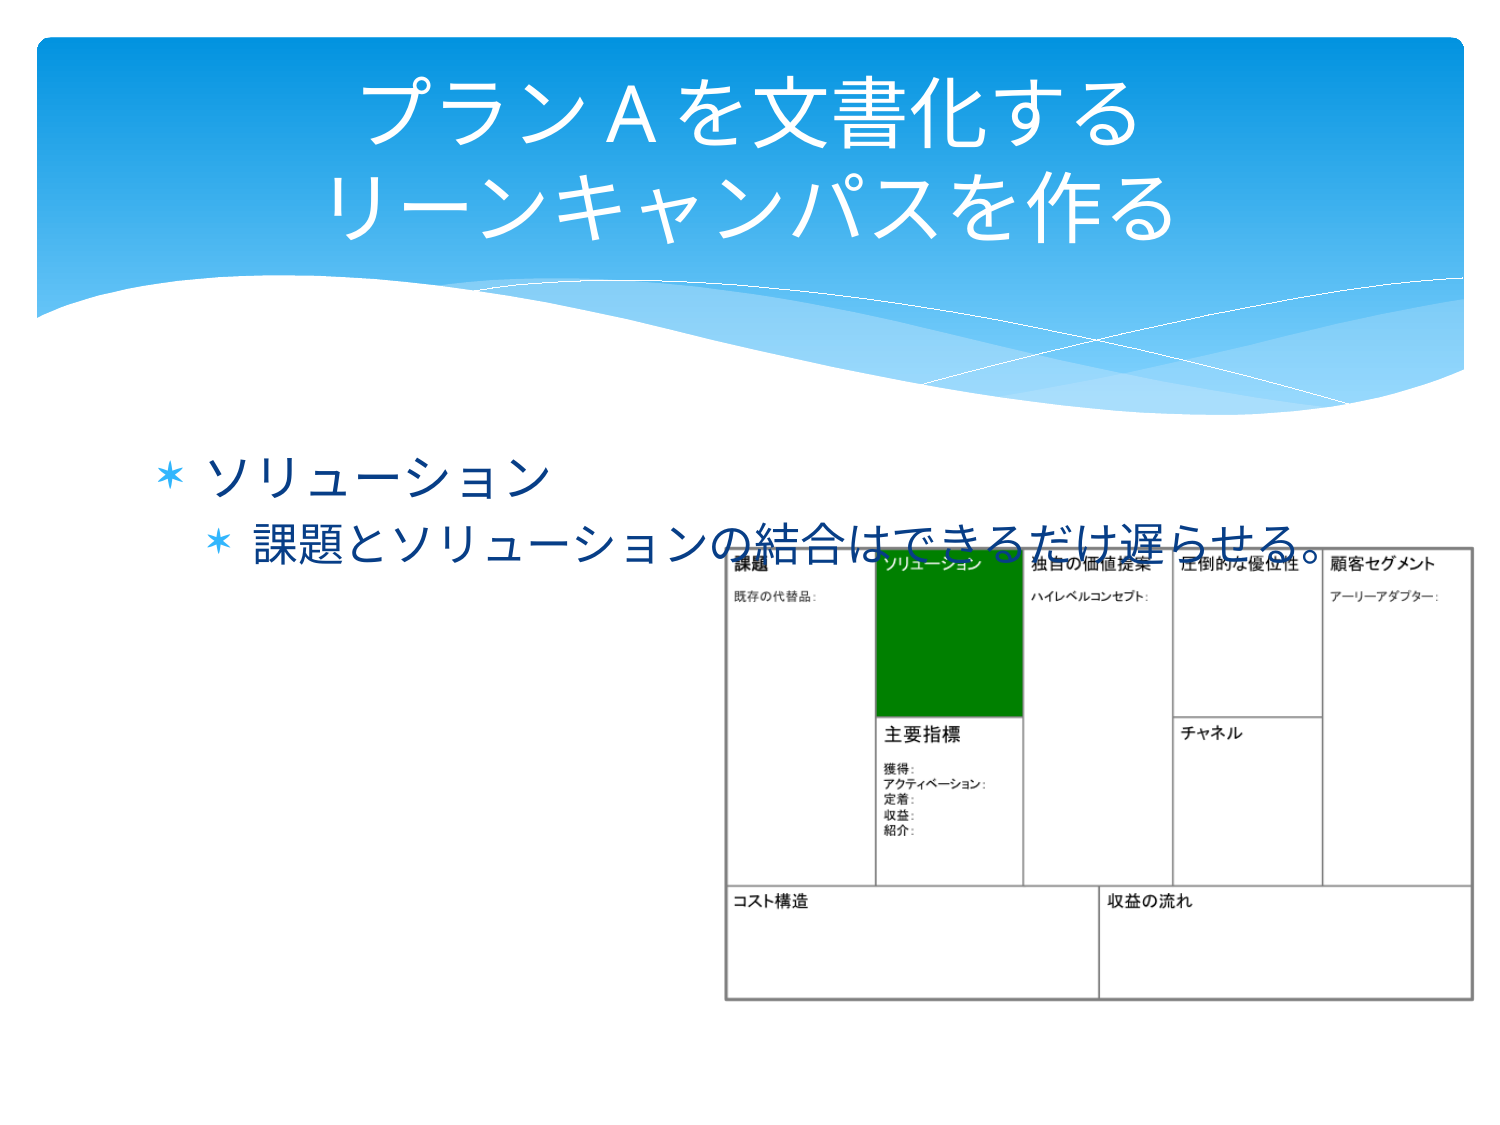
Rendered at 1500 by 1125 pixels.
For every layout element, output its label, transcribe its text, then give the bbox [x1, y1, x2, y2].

title プランAを文書化する リーンキャンパスを作る [75, 55, 1425, 261]
picture [723, 546, 1476, 1003]
list ソリューション 課題とソリューションの結合はできるだけ遅らせる。 [143, 438, 1359, 1005]
